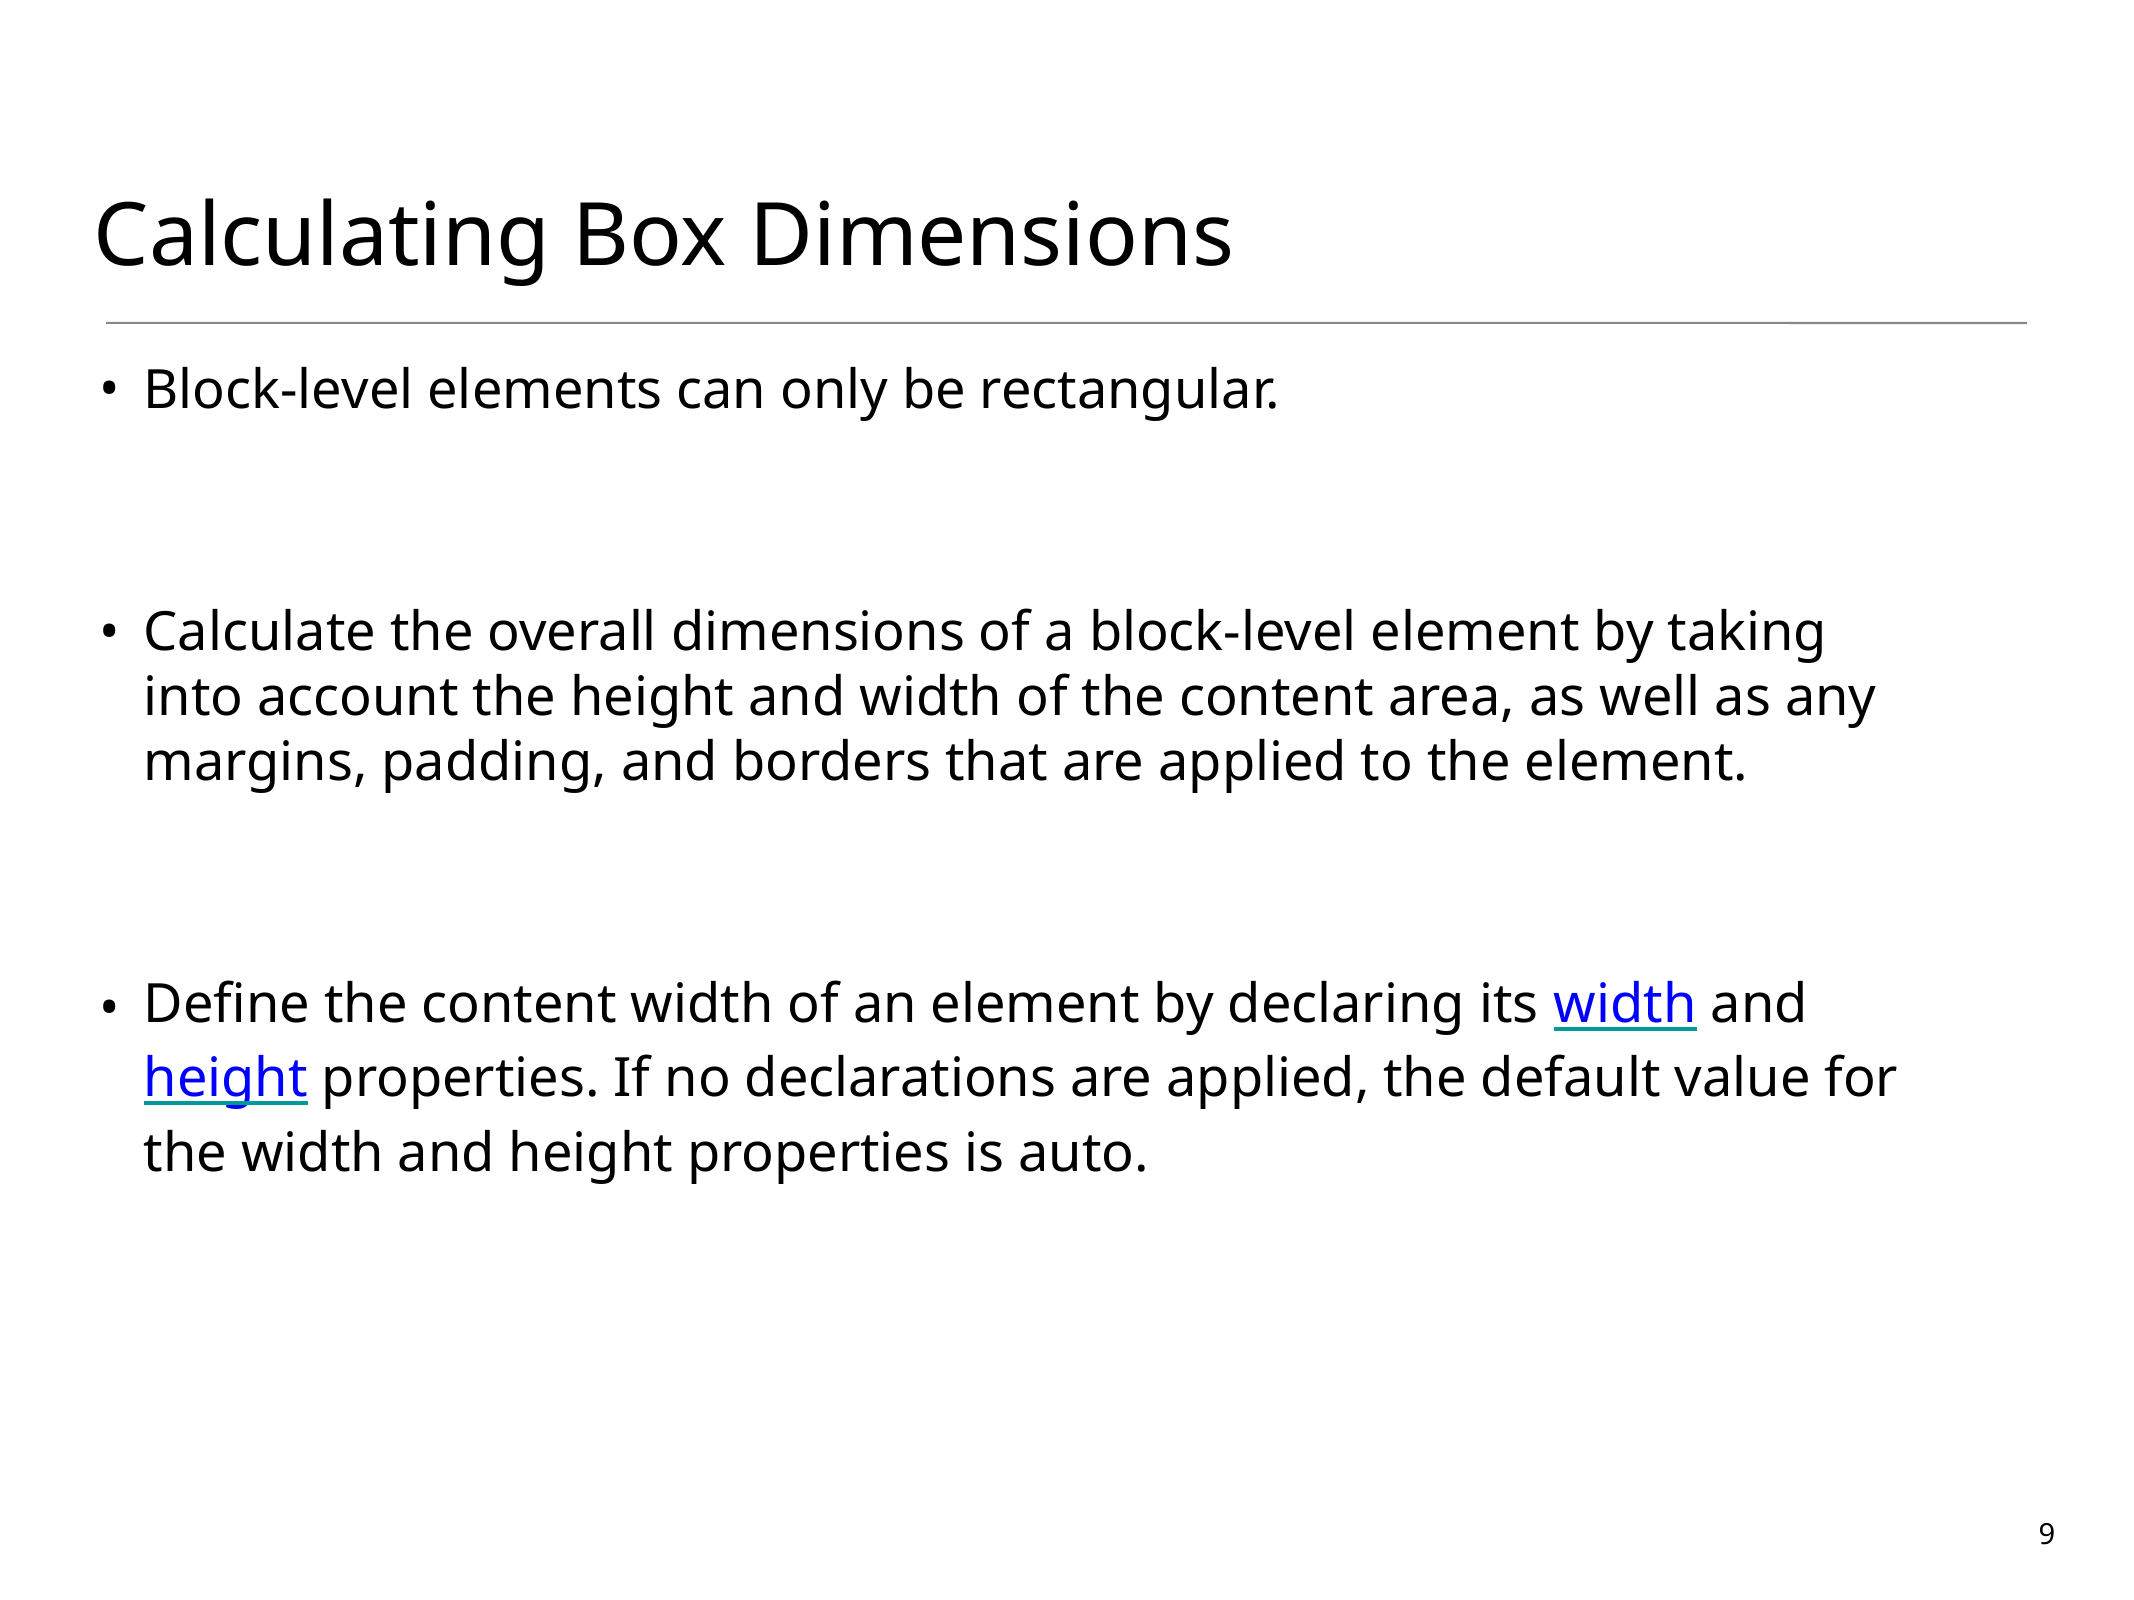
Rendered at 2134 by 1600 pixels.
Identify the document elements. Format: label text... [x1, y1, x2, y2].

text_box 9 [2030, 1508, 2063, 1558]
title Calculating Box Dimensions [93, 53, 2041, 284]
list Block-level elements can only be rectangular. Calculate the overall dimensions of a block-level element by taking into account the height and width of the content area, as well as any margins, padding, and borders that are applied to the element. Define the content width of an element by declaring its width and height properties. If no declarations are applied, the default value for the width and height properties is auto. [99, 353, 1911, 1488]
